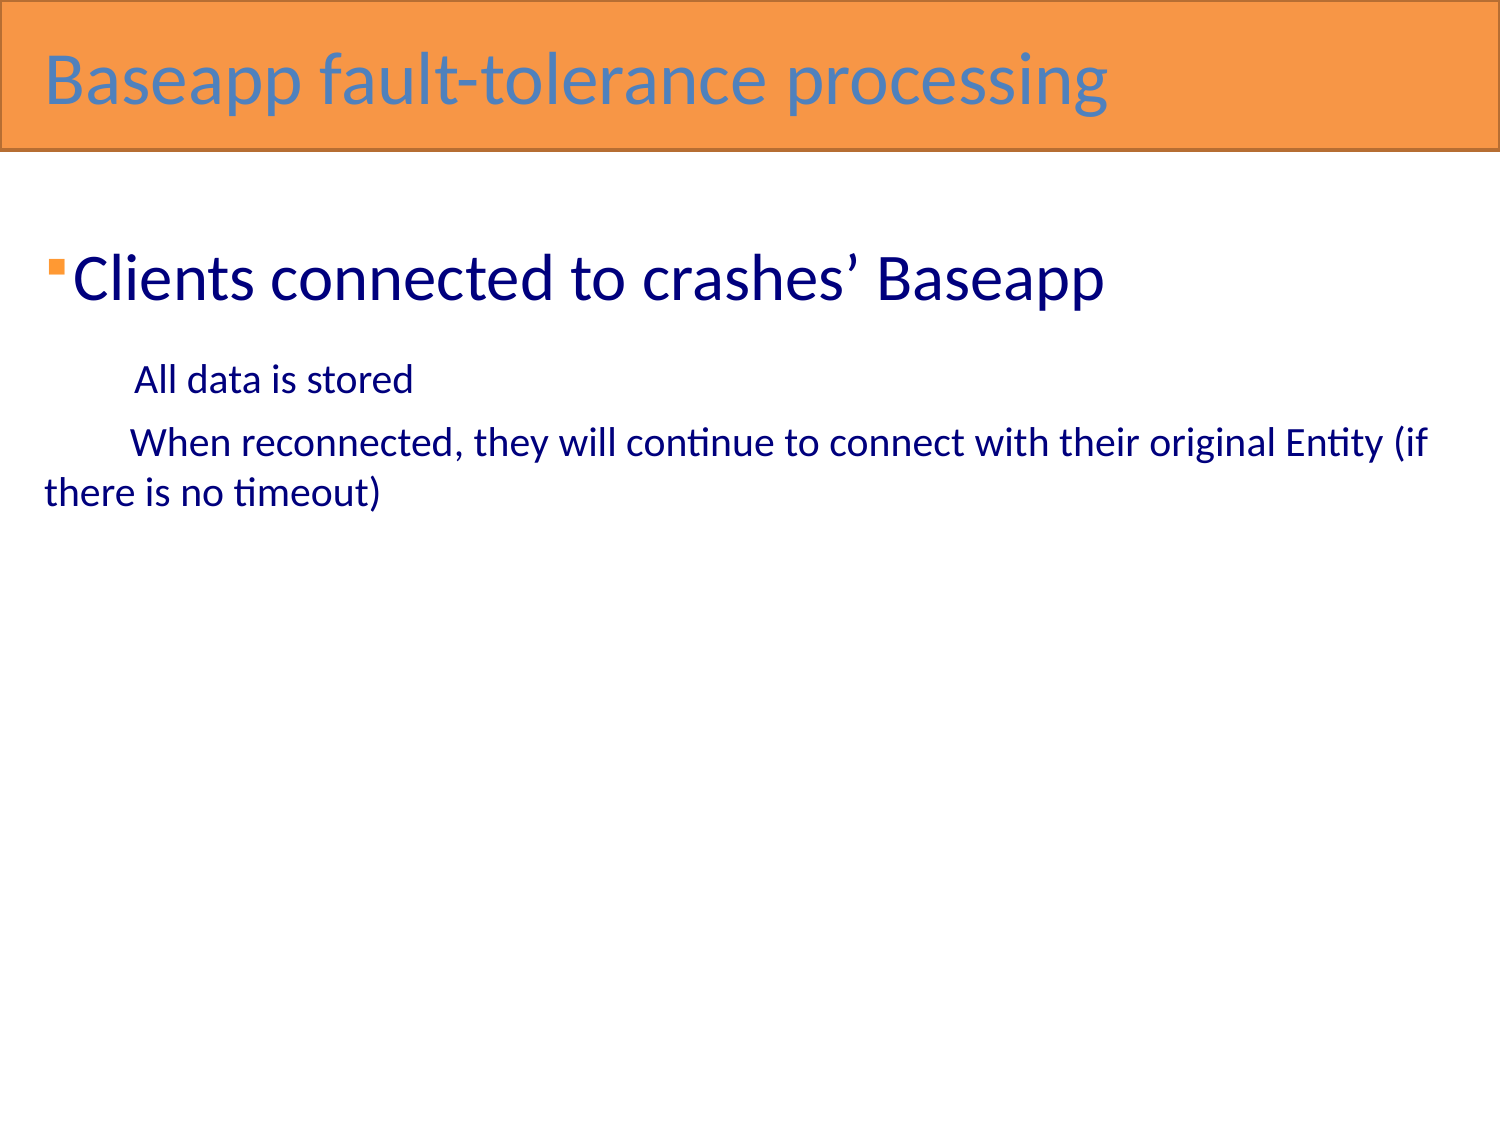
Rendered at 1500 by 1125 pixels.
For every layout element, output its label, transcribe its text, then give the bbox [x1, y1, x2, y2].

text_box Clients connected to crashes’ Baseapp All data is stored When reconnected, they will continue to connect with their original Entity (if there is no timeout) [35, 231, 1471, 775]
text_box [0, 0, 1500, 150]
text_box Baseapp fault-tolerance processing [29, 21, 1187, 128]
